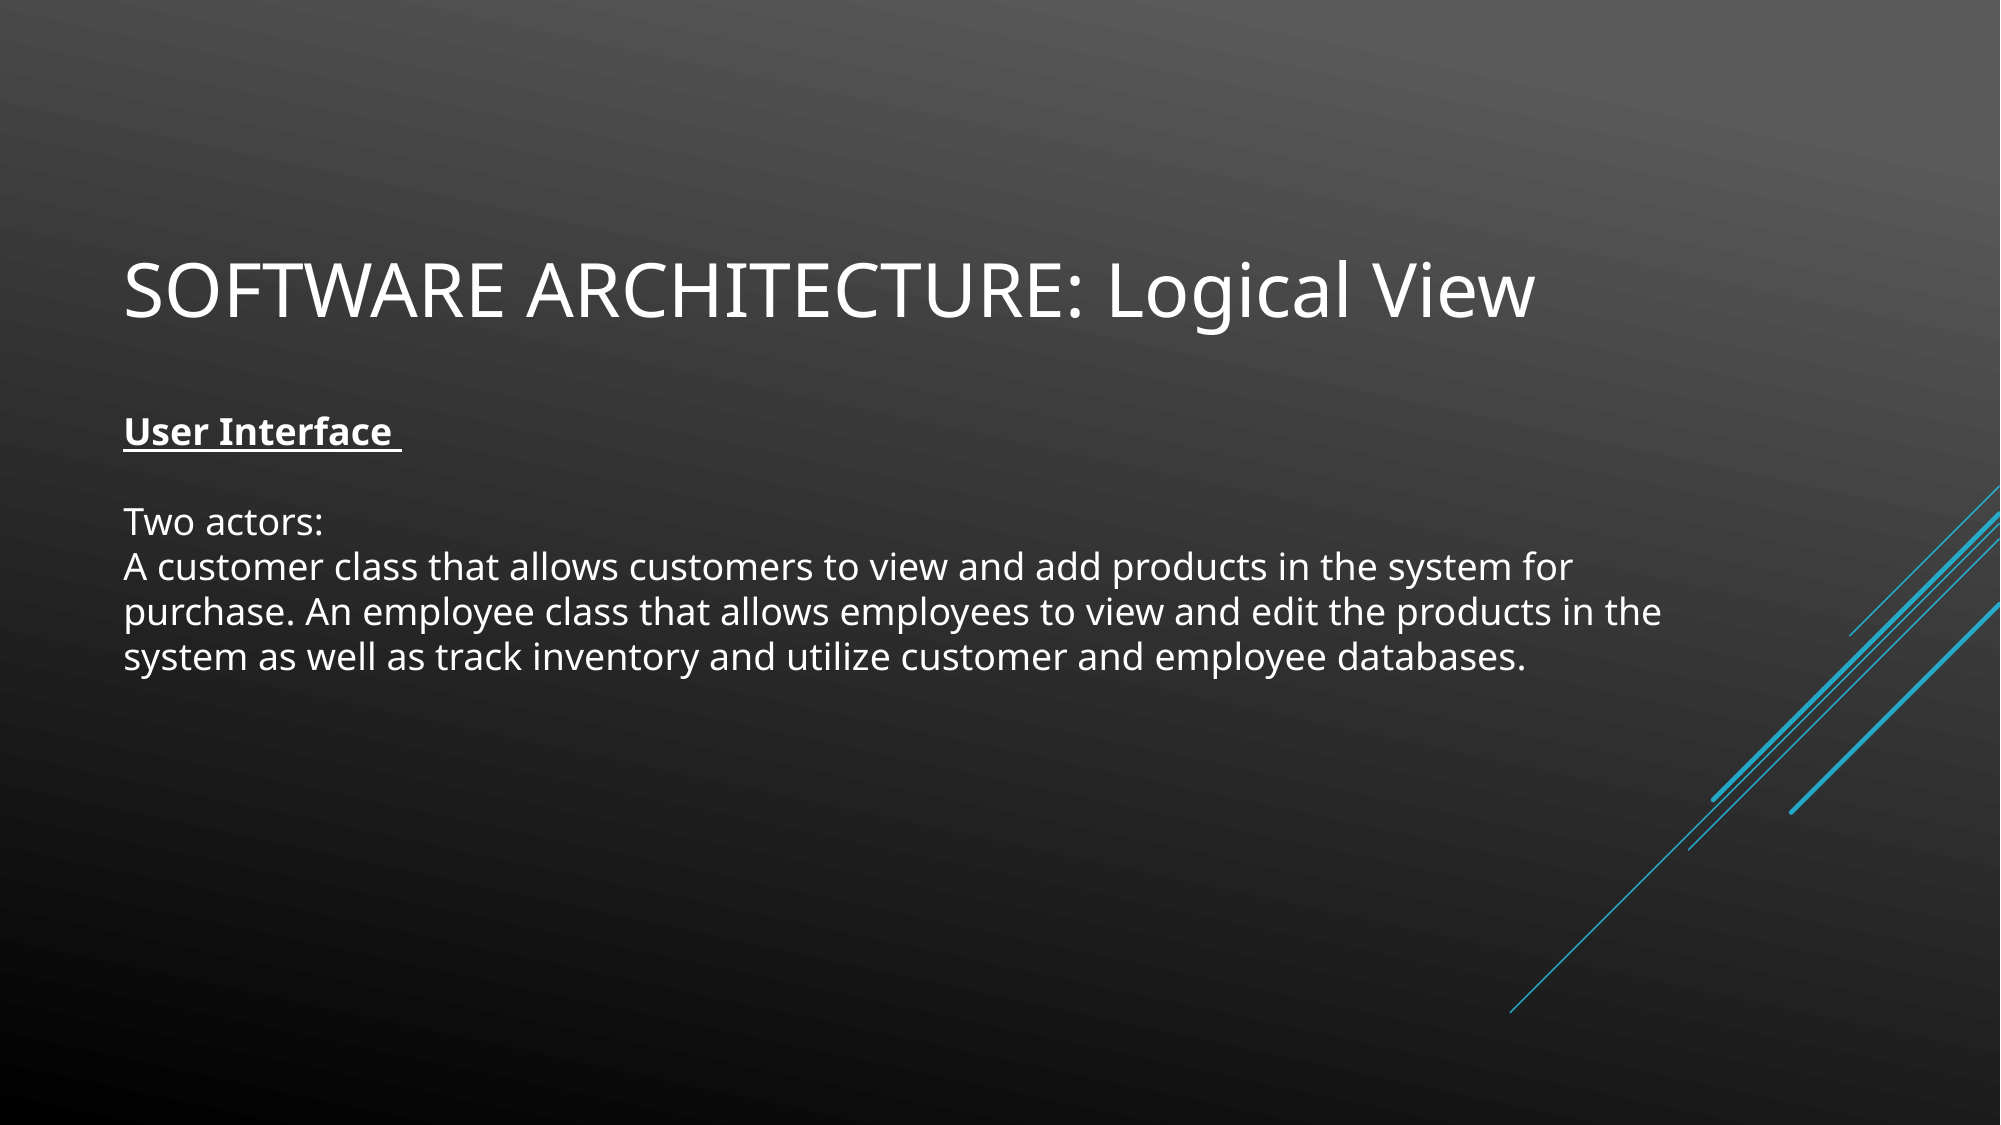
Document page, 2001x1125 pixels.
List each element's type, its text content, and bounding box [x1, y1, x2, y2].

text_box User Interface Two actors: A customer class that allows customers to view and add products in the system for purchase. An employee class that allows employees to view and edit the products in the system as well as track inventory and utilize customer and employee databases. [108, 401, 1713, 776]
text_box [1510, 485, 2000, 1013]
text_box [0, 0, 2000, 1125]
title Software Architecture: Logical View [108, 163, 1580, 401]
